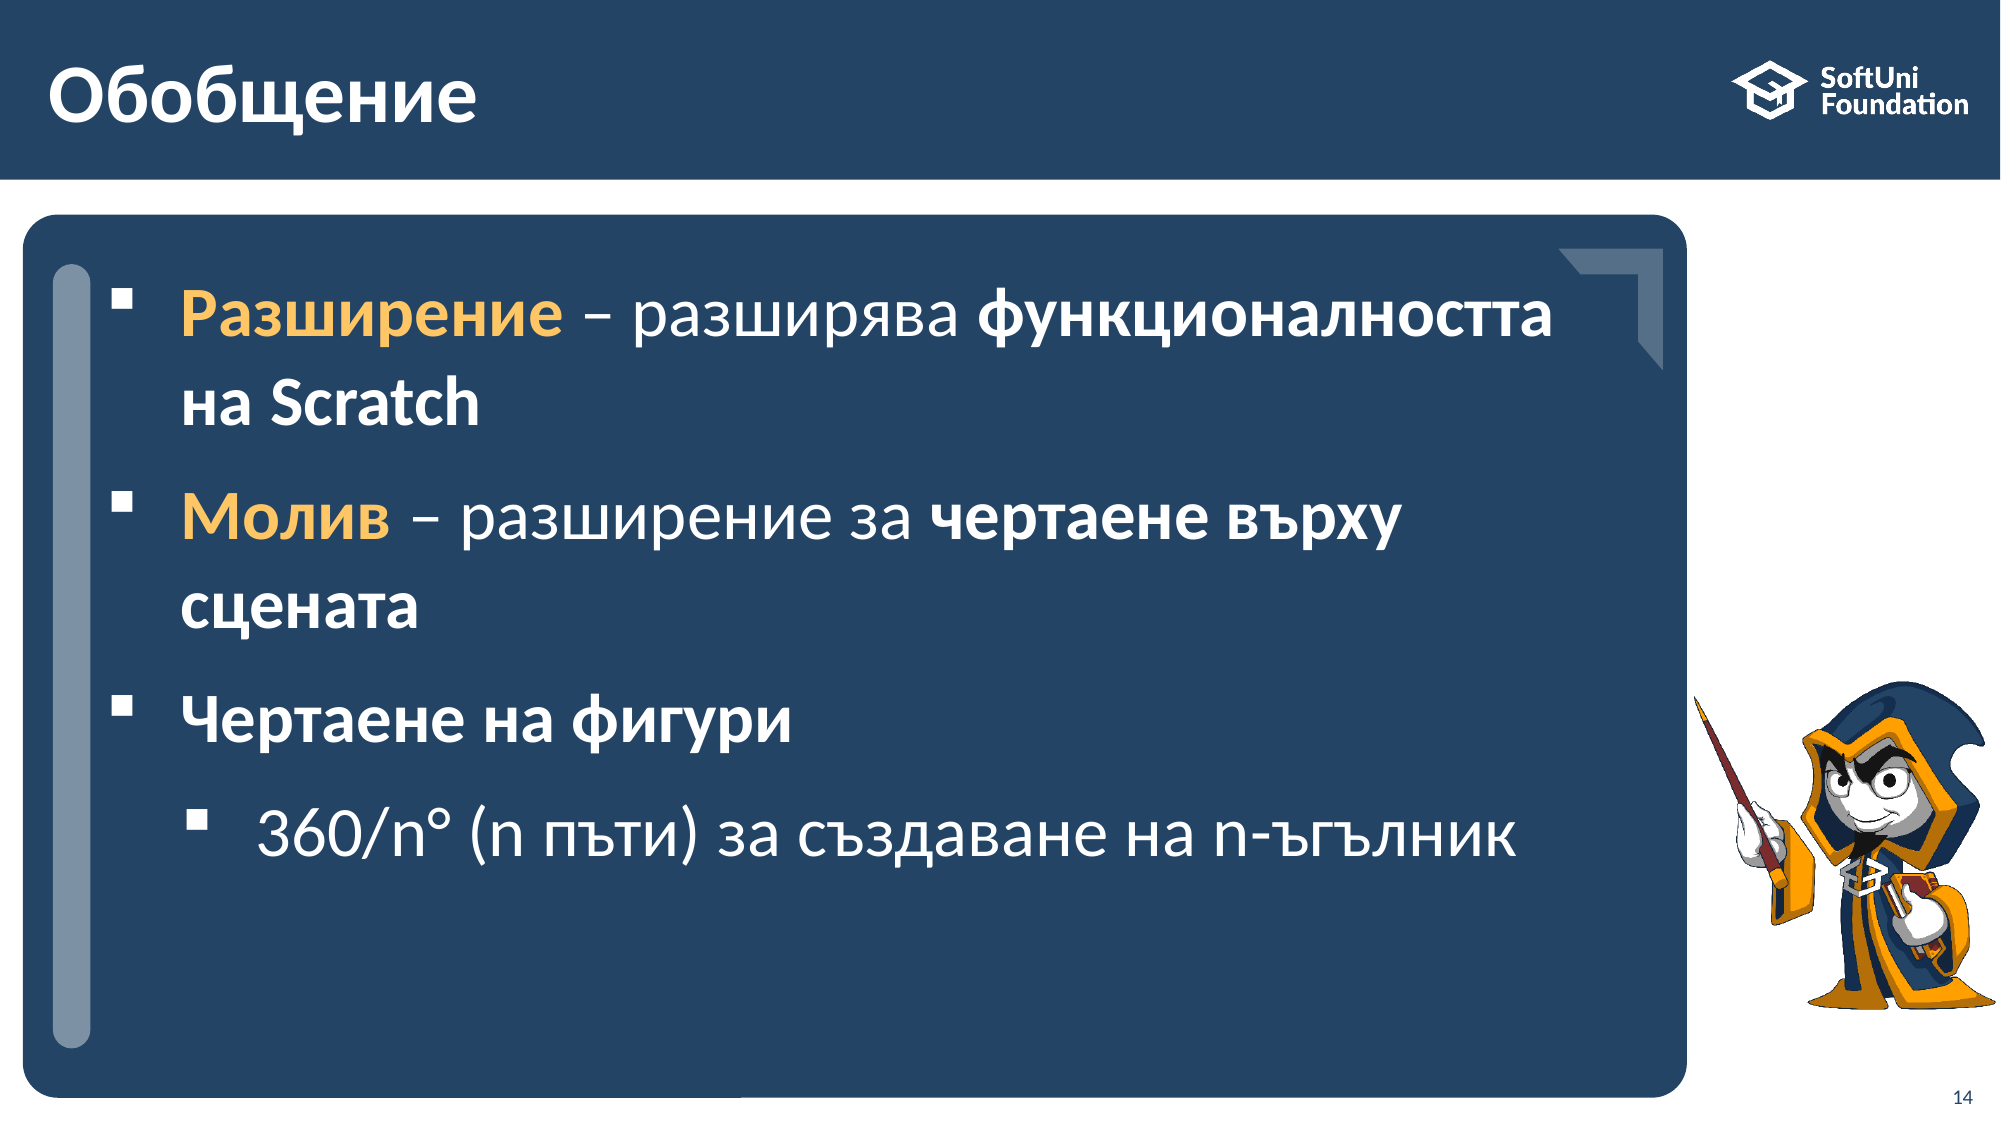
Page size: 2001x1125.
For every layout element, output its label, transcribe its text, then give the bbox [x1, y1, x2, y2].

title Обобщение [31, 16, 1716, 162]
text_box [22, 214, 1688, 1098]
slide_number 14 [1927, 1067, 1989, 1117]
picture [1682, 652, 2000, 1023]
picture [1731, 60, 1968, 120]
